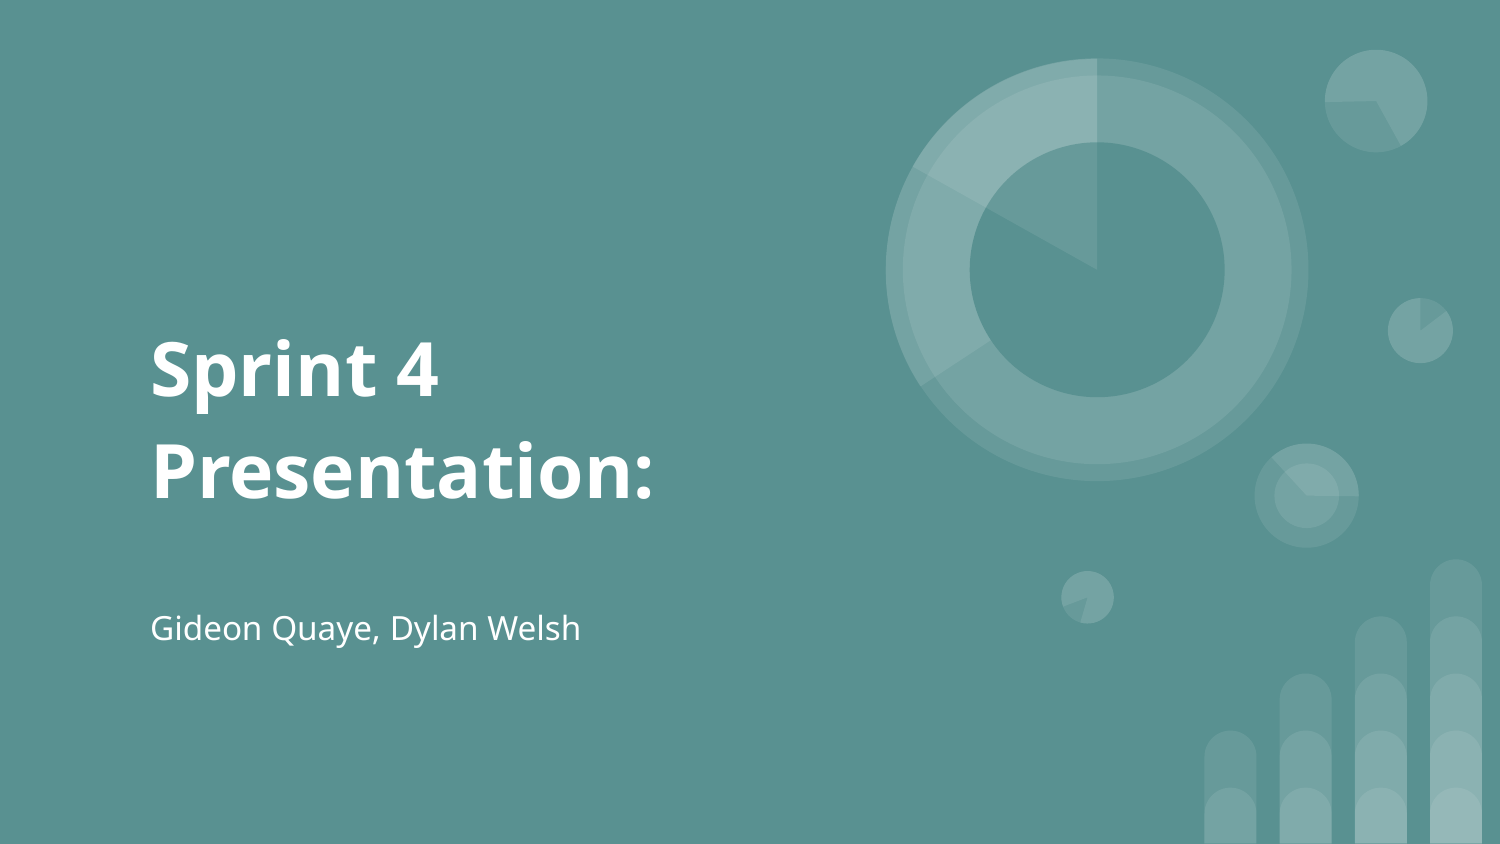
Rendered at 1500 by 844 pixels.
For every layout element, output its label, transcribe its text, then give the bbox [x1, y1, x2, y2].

title Sprint 4 Presentation: [135, 264, 834, 572]
subtitle Gideon Quaye, Dylan Welsh [135, 589, 834, 704]
